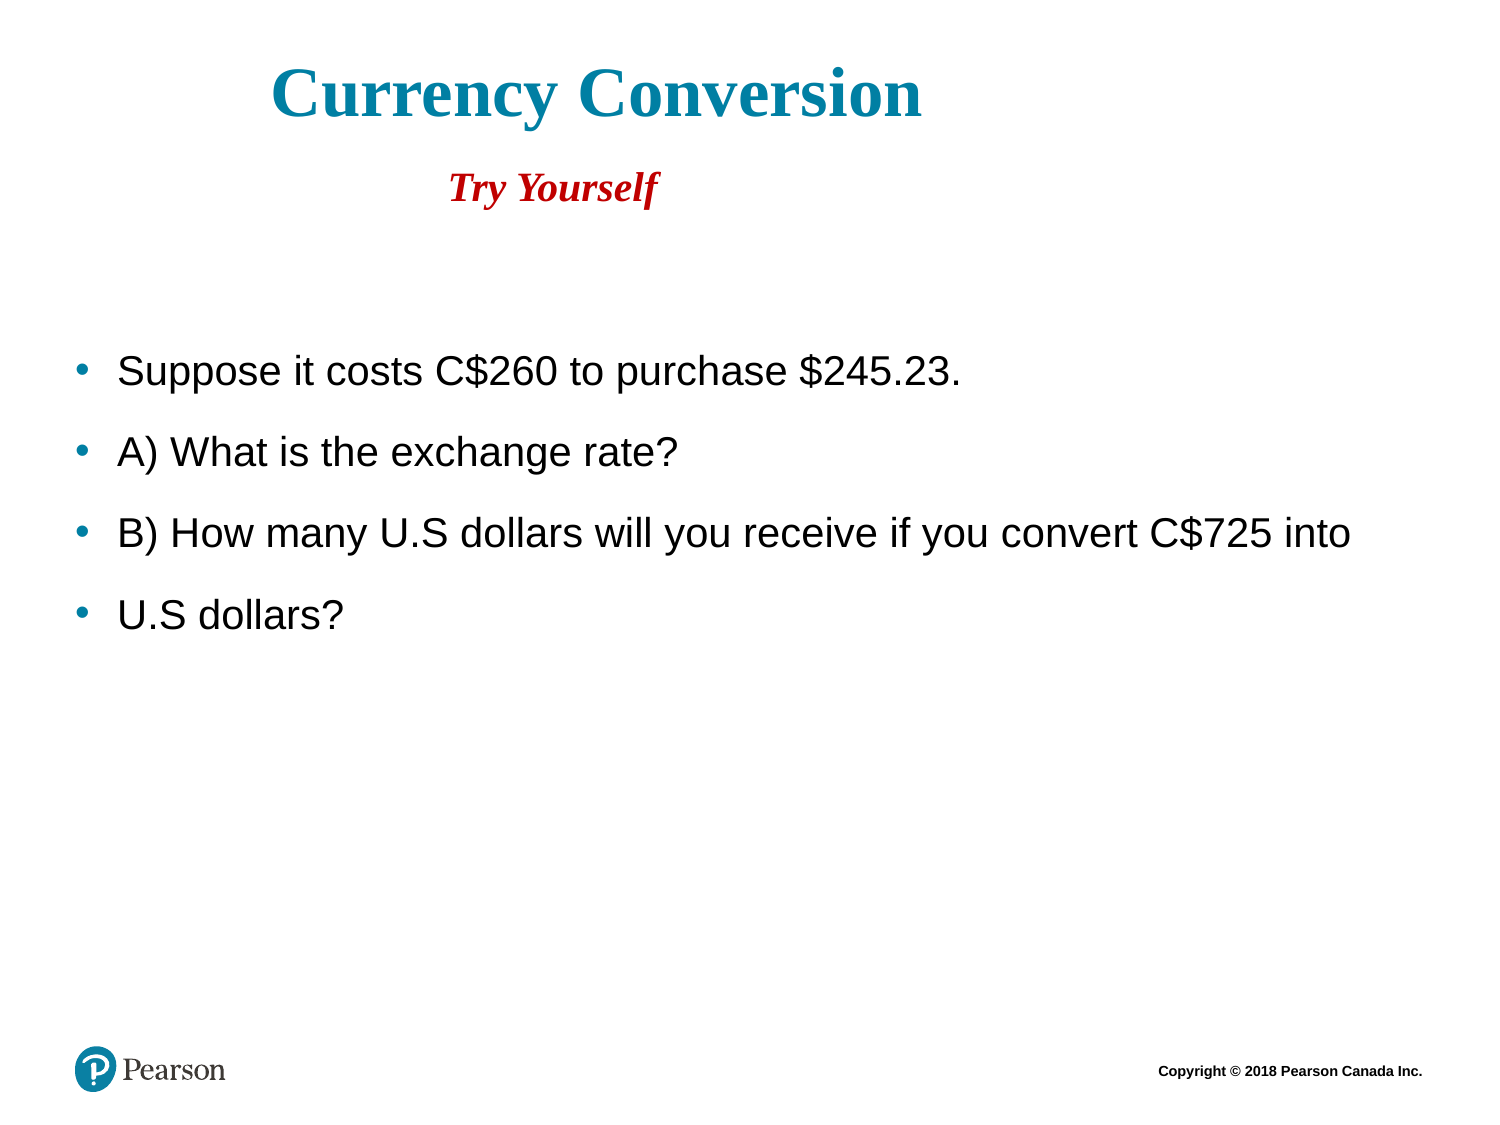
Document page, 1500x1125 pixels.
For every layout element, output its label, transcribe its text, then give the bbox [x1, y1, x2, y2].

list Suppose it costs C$260 to purchase $245.23. A) What is the exchange rate? B) How many U.S dollars will you receive if you convert C$725 into U.S dollars? [75, 262, 1425, 1005]
title Currency Conversion Try Yourself [75, 35, 1425, 216]
